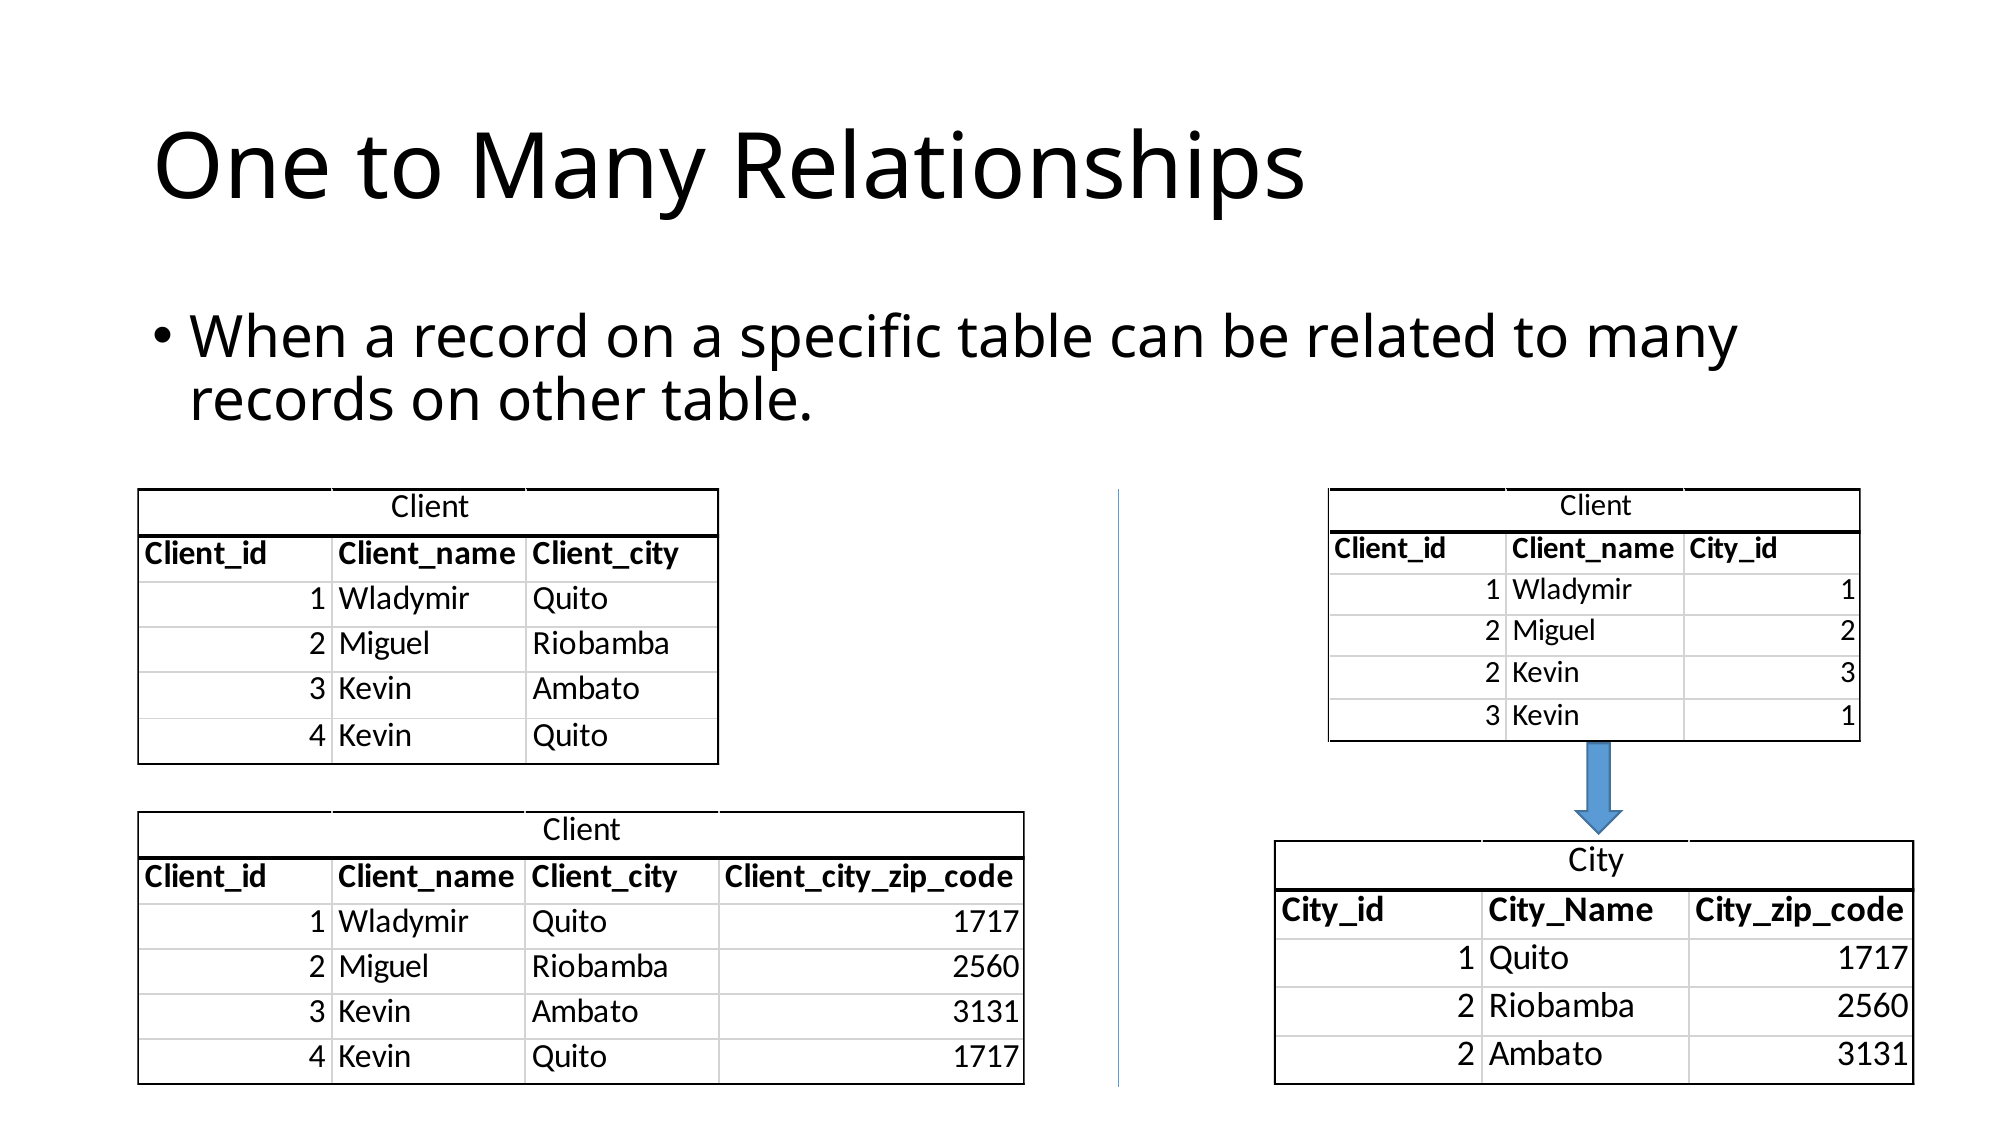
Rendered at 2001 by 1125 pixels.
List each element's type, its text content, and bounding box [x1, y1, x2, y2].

text_box [1573, 744, 1624, 836]
list When a record on a specific table can be related to many records on other table. [137, 299, 1863, 1014]
picture [1327, 488, 1863, 744]
picture [137, 488, 721, 767]
picture [1273, 840, 1917, 1087]
picture [137, 811, 1027, 1087]
title One to Many Relationships [137, 59, 1863, 278]
